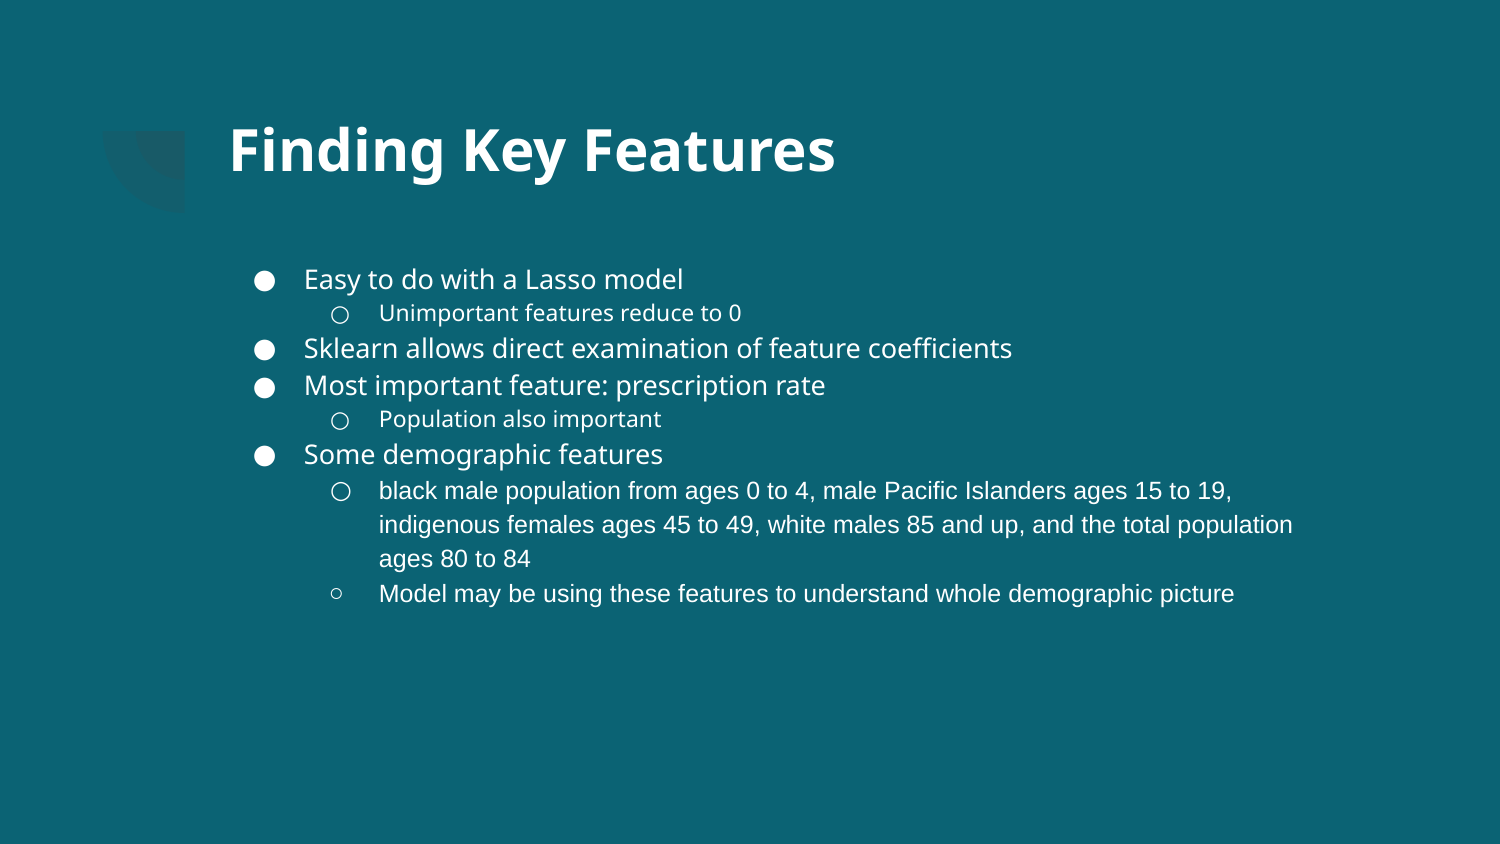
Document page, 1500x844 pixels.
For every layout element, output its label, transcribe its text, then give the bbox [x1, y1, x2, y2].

list Easy to do with a Lasso model Unimportant features reduce to 0 Sklearn allows direct examination of feature coefficients Most important feature: prescription rate Population also important Some demographic features black male population from ages 0 to 4, male Pacific Islanders ages 15 to 19, indigenous females ages 45 to 49, white males 85 and up, and the total population ages 80 to 84 Model may be using these features to understand whole demographic picture [213, 242, 1368, 744]
title Finding Key Features [213, 98, 1368, 242]
